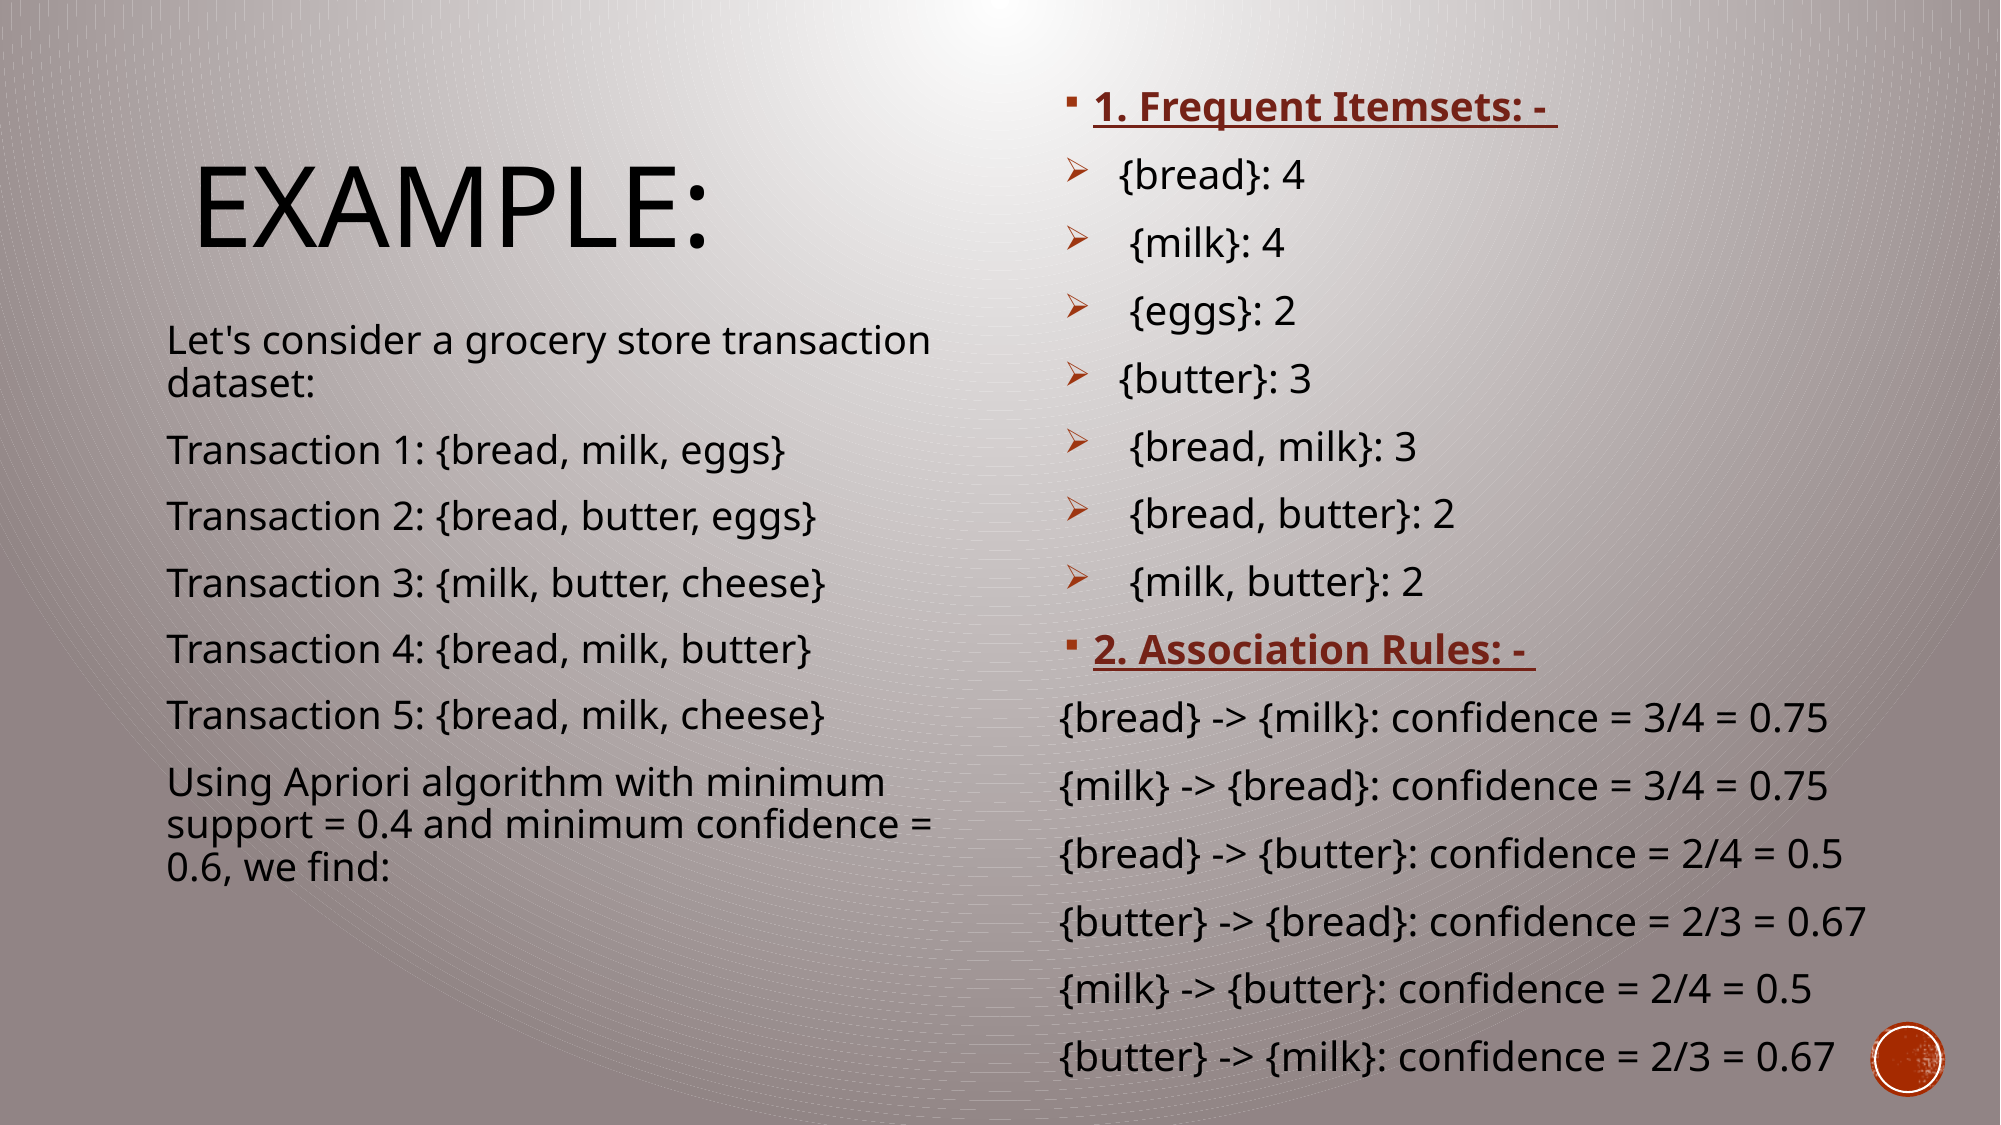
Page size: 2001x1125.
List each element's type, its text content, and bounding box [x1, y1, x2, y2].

list Let's consider a grocery store transaction dataset: Transaction 1: {bread, milk, eggs} Transaction 2: {bread, butter, eggs} Transaction 3: {milk, butter, cheese} Transaction 4: {bread, milk, butter} Transaction 5: {bread, milk, cheese} Using Apriori algorithm with minimum support = 0.4 and minimum confidence = 0.6, we find: [151, 313, 956, 903]
list 1. Frequent Itemsets: - {bread}: 4 {milk}: 4 {eggs}: 2 {butter}: 3 {bread, milk}: 3 {bread, butter}: 2 {milk, butter}: 2 2. Association Rules: - {bread} -> {milk}: confidence = 3/4 = 0.75 {milk} -> {bread}: confidence = 3/4 = 0.75 {bread} -> {butter}: confidence = 2/4 = 0.5 {butter} -> {bread}: confidence = 2/3 = 0.67 {milk} -> {butter}: confidence = 2/4 = 0.5 {butter} -> {milk}: confidence = 2/3 = 0.67 [1043, 79, 1983, 1094]
title Example: [175, 79, 1043, 344]
